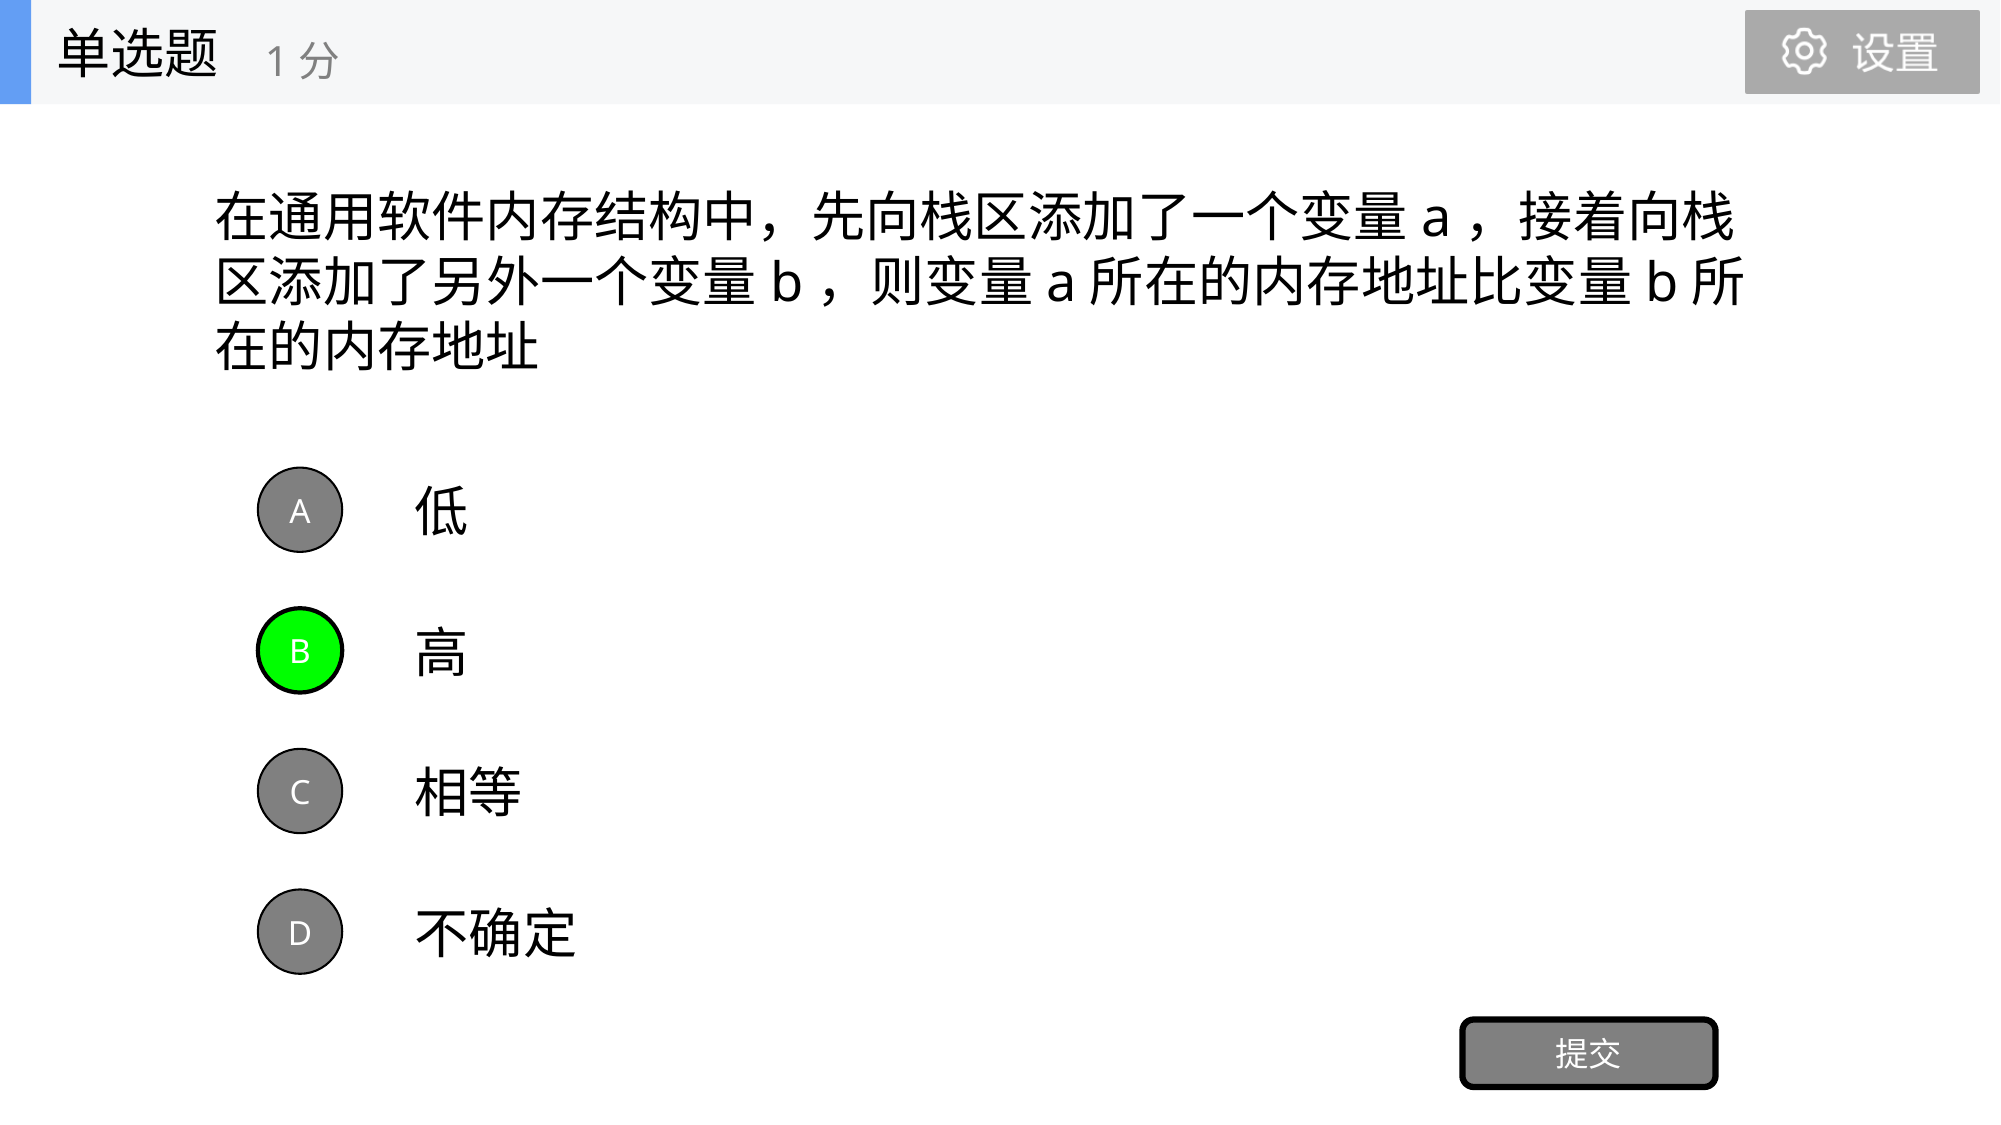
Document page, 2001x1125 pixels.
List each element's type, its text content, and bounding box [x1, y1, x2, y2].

text_box 在通用软件内存结构中，先向栈区添加了一个变量a，接着向栈区添加了另外一个变量b，则变量a所在的内存地址比变量b所在的内存地址 [200, 105, 1800, 456]
text_box 提交 [1461, 1018, 1717, 1089]
text_box 相等 [399, 738, 1800, 844]
text_box 低 [399, 456, 1800, 563]
picture [1745, 10, 1980, 94]
text_box D [256, 888, 344, 975]
text_box 高 [399, 597, 1800, 703]
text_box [0, 0, 2000, 105]
text_box 不确定 [399, 878, 1800, 985]
text_box C [256, 747, 344, 835]
text_box A [256, 466, 344, 553]
text_box B [256, 607, 344, 694]
